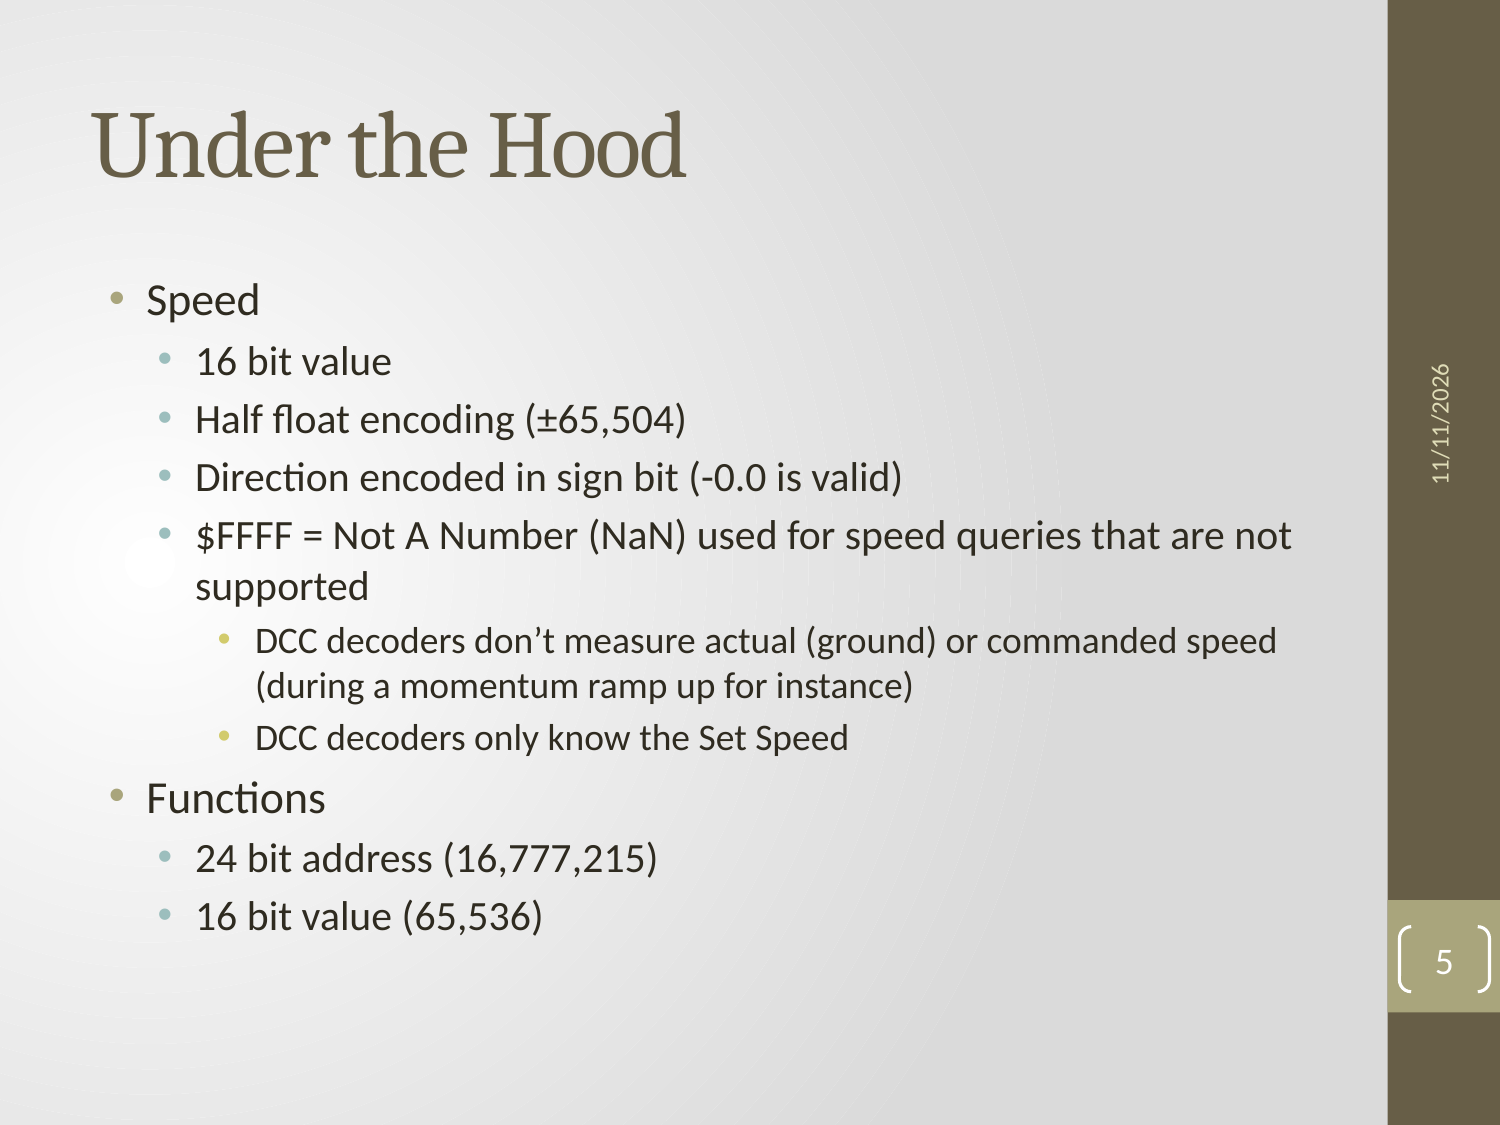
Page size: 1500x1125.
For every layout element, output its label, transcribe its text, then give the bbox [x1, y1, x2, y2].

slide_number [1408, 100, 1469, 501]
list Speed 16 bit value Half float encoding (±65,504) Direction encoded in sign bit (-0.0 is valid) $FFFF = Not A Number (NaN) used for speed queries that are not supported DCC decoders don’t measure actual (ground) or commanded speed (during a momentum ramp up for instance) DCC decoders only know the Set Speed Functions 24 bit address (16,777,215) 16 bit value (65,536) [75, 262, 1325, 1050]
title Under the Hood [75, 45, 1325, 233]
slide_number 5 [1397, 925, 1492, 994]
